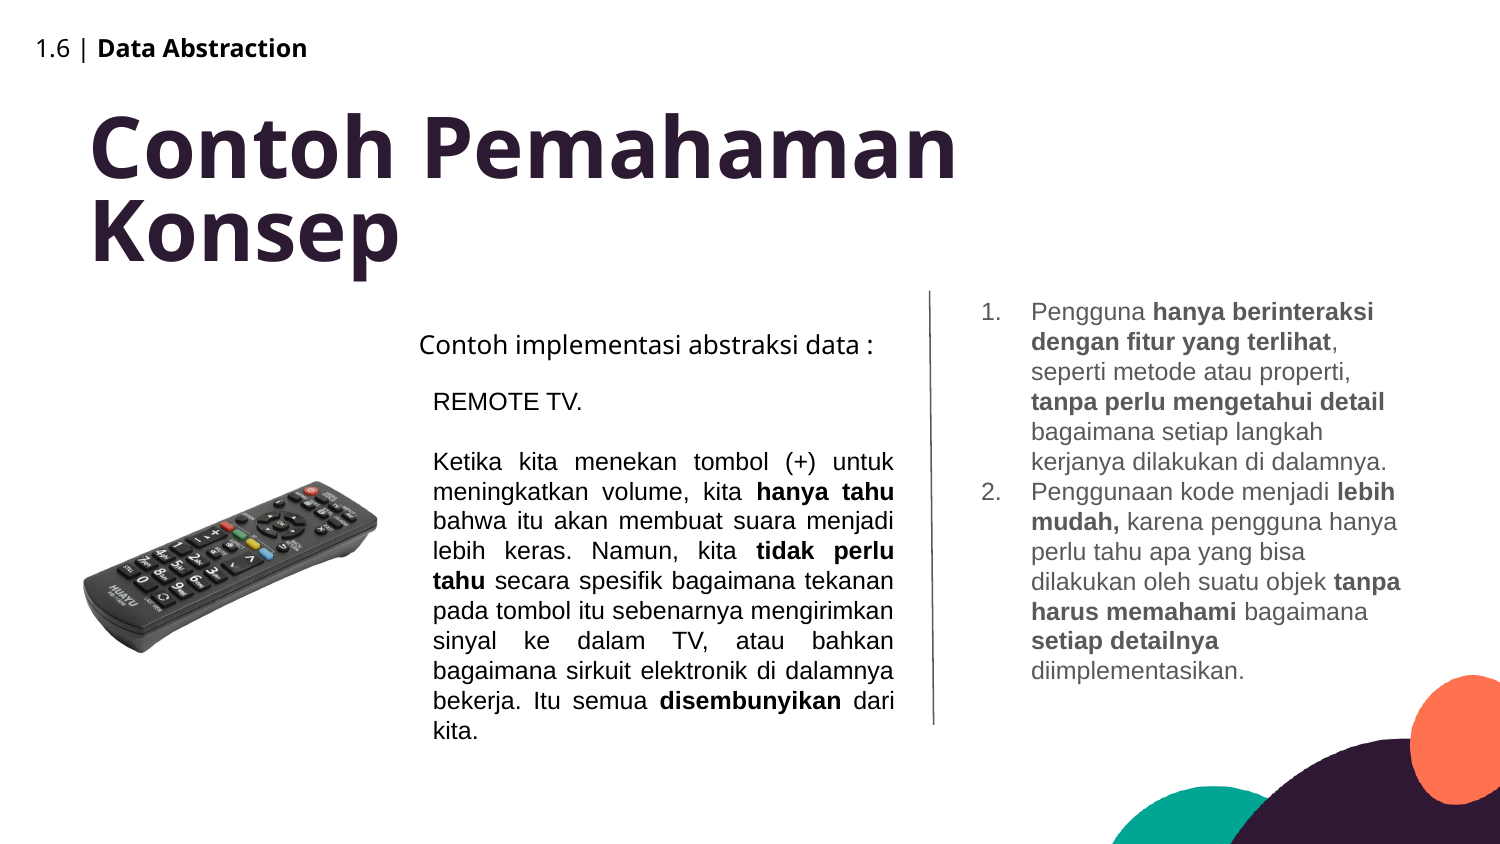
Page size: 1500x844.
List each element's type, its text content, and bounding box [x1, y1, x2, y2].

text_box Pengguna hanya berinteraksi dengan fitur yang terlihat, seperti metode atau properti, tanpa perlu mengetahui detail bagaimana setiap langkah kerjanya dilakukan di dalamnya. Penggunaan kode menjadi lebih mudah, karena pengguna hanya perlu tahu apa yang bisa dilakukan oleh suatu objek tanpa harus memahami bagaimana setiap detailnya diimplementasikan. [941, 280, 1430, 700]
text_box Contoh implementasi abstraksi data : [404, 313, 924, 375]
text_box REMOTE TV. Ketika kita menekan tombol (+) untuk meningkatkan volume, kita hanya tahu bahwa itu akan membuat suara menjadi lebih keras. Namun, kita tidak perlu tahu secara spesifik bagaimana tekanan pada tombol itu sebenarnya mengirimkan sinyal ke dalam TV, atau bahkan bagaimana sirkuit elektronik di dalamnya bekerja. Itu semua disembunyikan dari kita. [417, 370, 911, 760]
text_box 1.6 | Data Abstraction [20, 10, 704, 86]
text_box Contoh Pemahaman Konsep [73, 77, 1214, 314]
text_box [929, 290, 934, 726]
picture [0, 0, 1500, 844]
